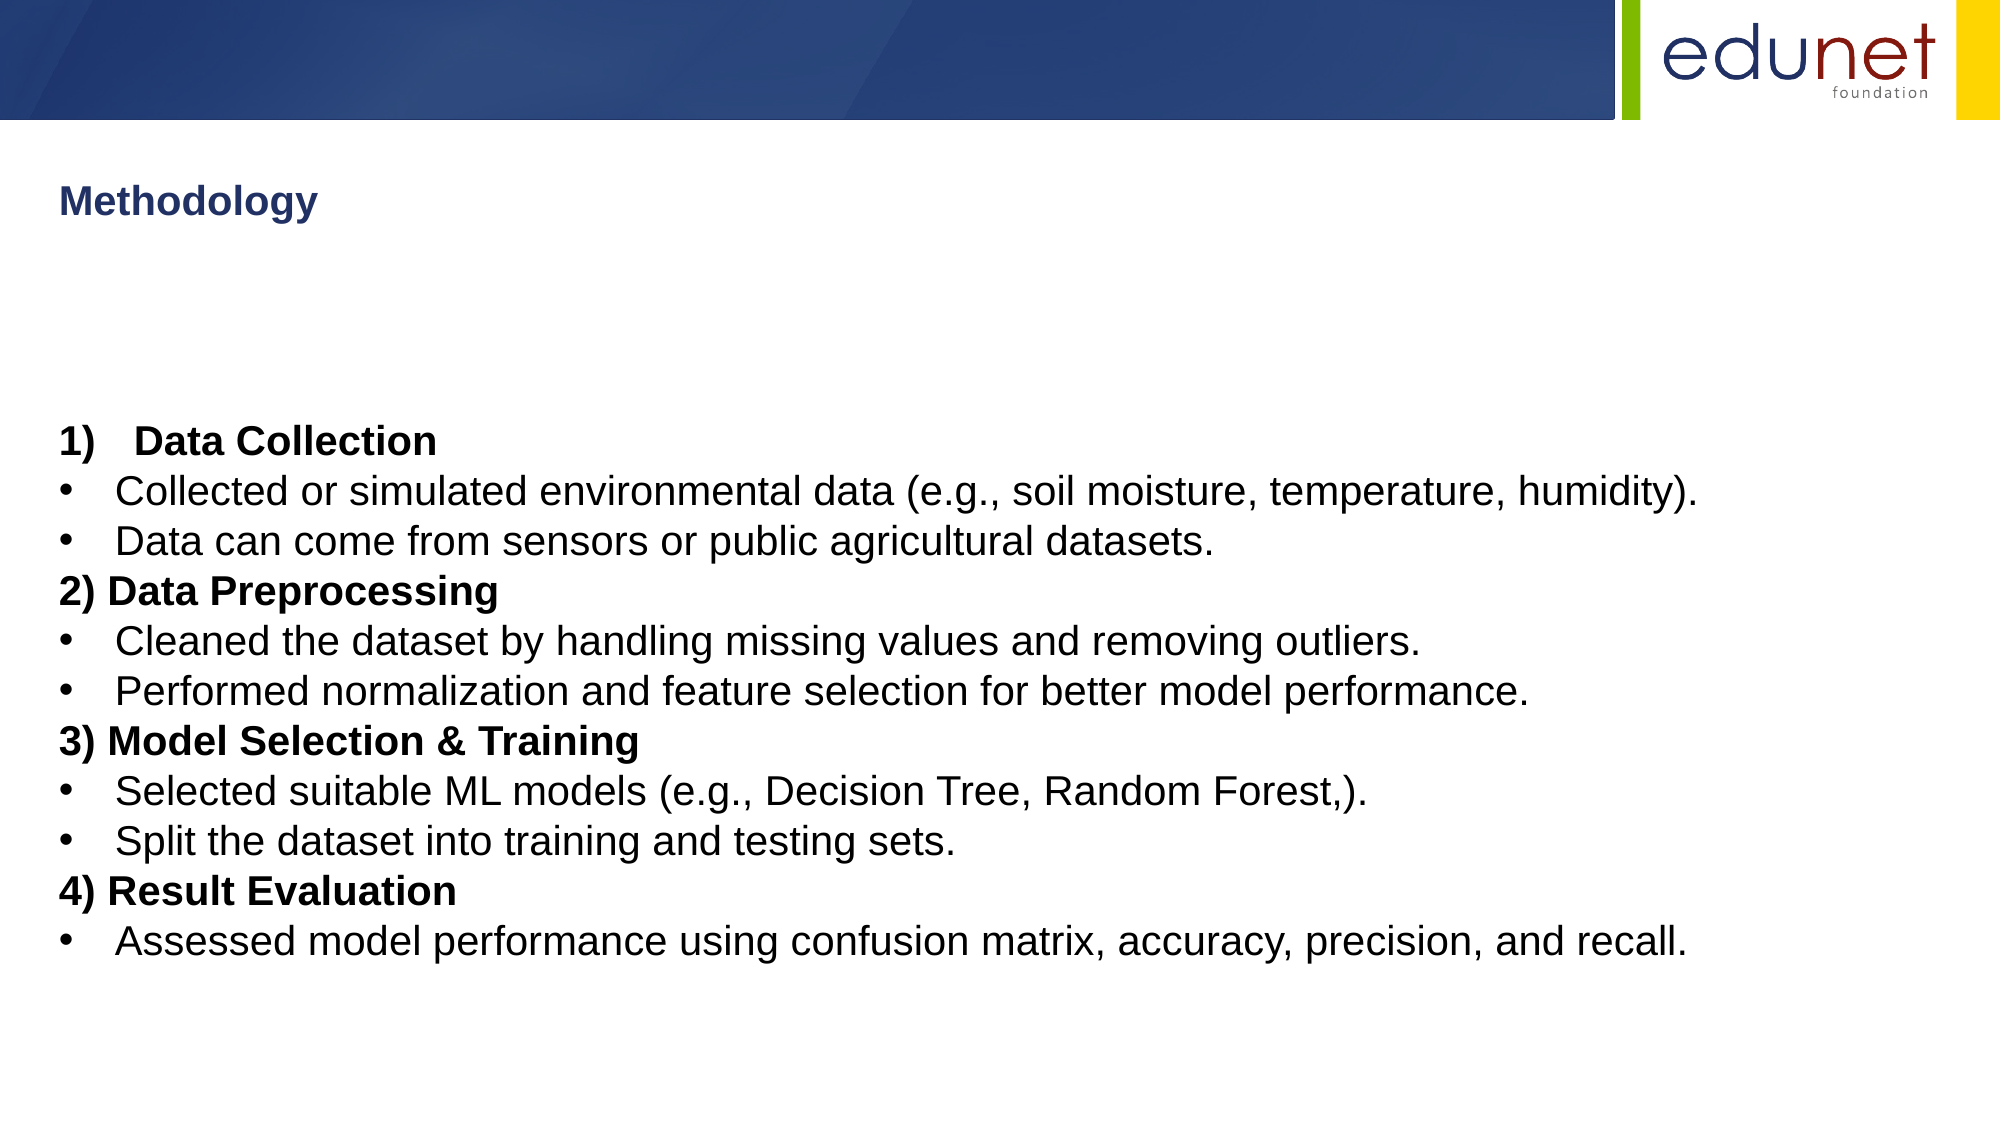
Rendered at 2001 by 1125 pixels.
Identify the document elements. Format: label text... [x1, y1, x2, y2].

text_box Data Collection Collected or simulated environmental data (e.g., soil moisture, temperature, humidity). Data can come from sensors or public agricultural datasets. 2) Data Preprocessing Cleaned the dataset by handling missing values and removing outliers. Performed normalization and feature selection for better model performance. 3) Model Selection & Training Selected suitable ML models (e.g., Decision Tree, Random Forest,). Split the dataset into training and testing sets. 4) Result Evaluation Assessed model performance using confusion matrix, accuracy, precision, and recall. [43, 406, 1954, 1118]
picture [1652, 12, 1948, 108]
text_box Methodology [43, 166, 1045, 232]
